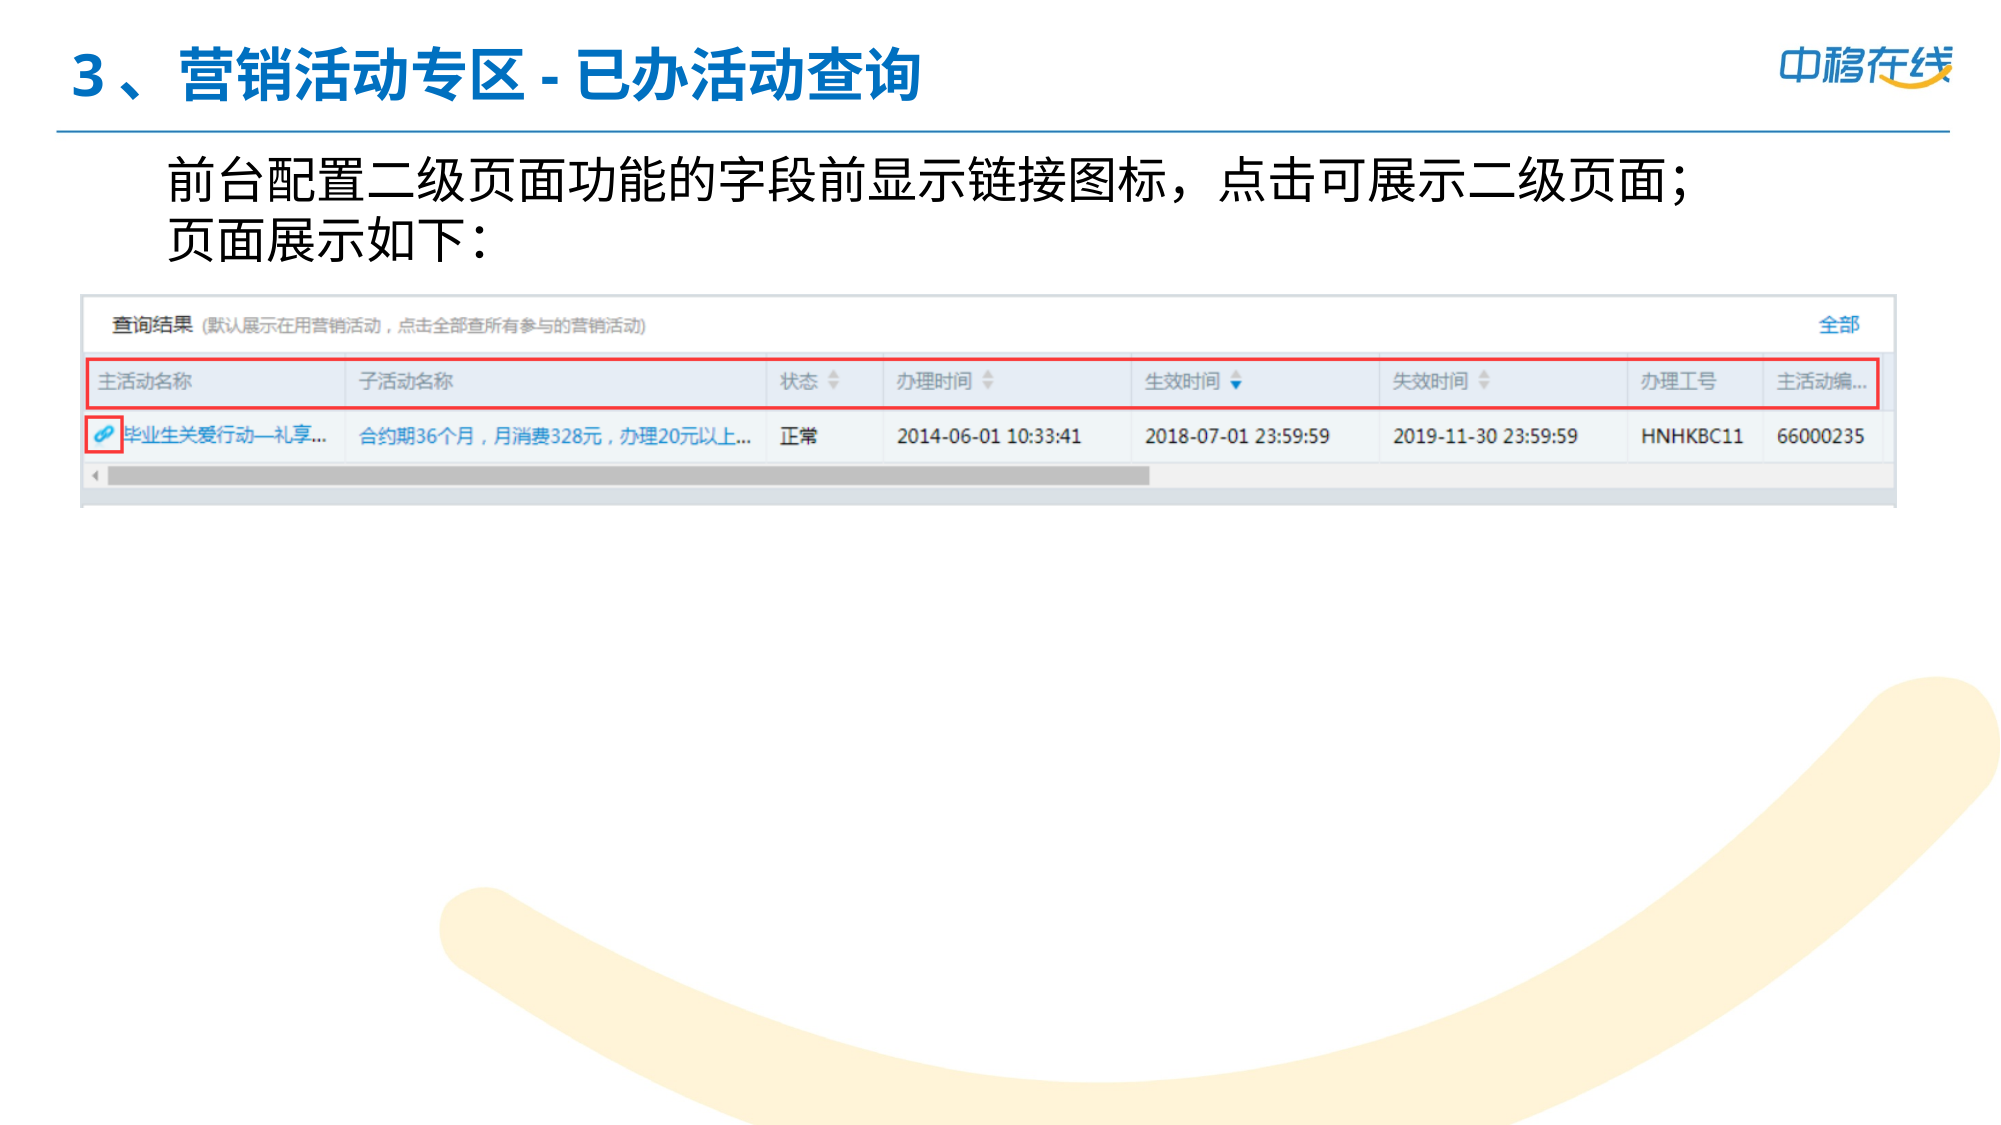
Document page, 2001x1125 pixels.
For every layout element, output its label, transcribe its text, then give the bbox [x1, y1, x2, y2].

text_box 前台配置二级页面功能的字段前显示链接图标，点击可展示二级页面； 页面展示如下： [152, 140, 1732, 276]
title 3、营销活动专区-已办活动查询 [56, 30, 1765, 124]
picture [0, 0, 2000, 1125]
